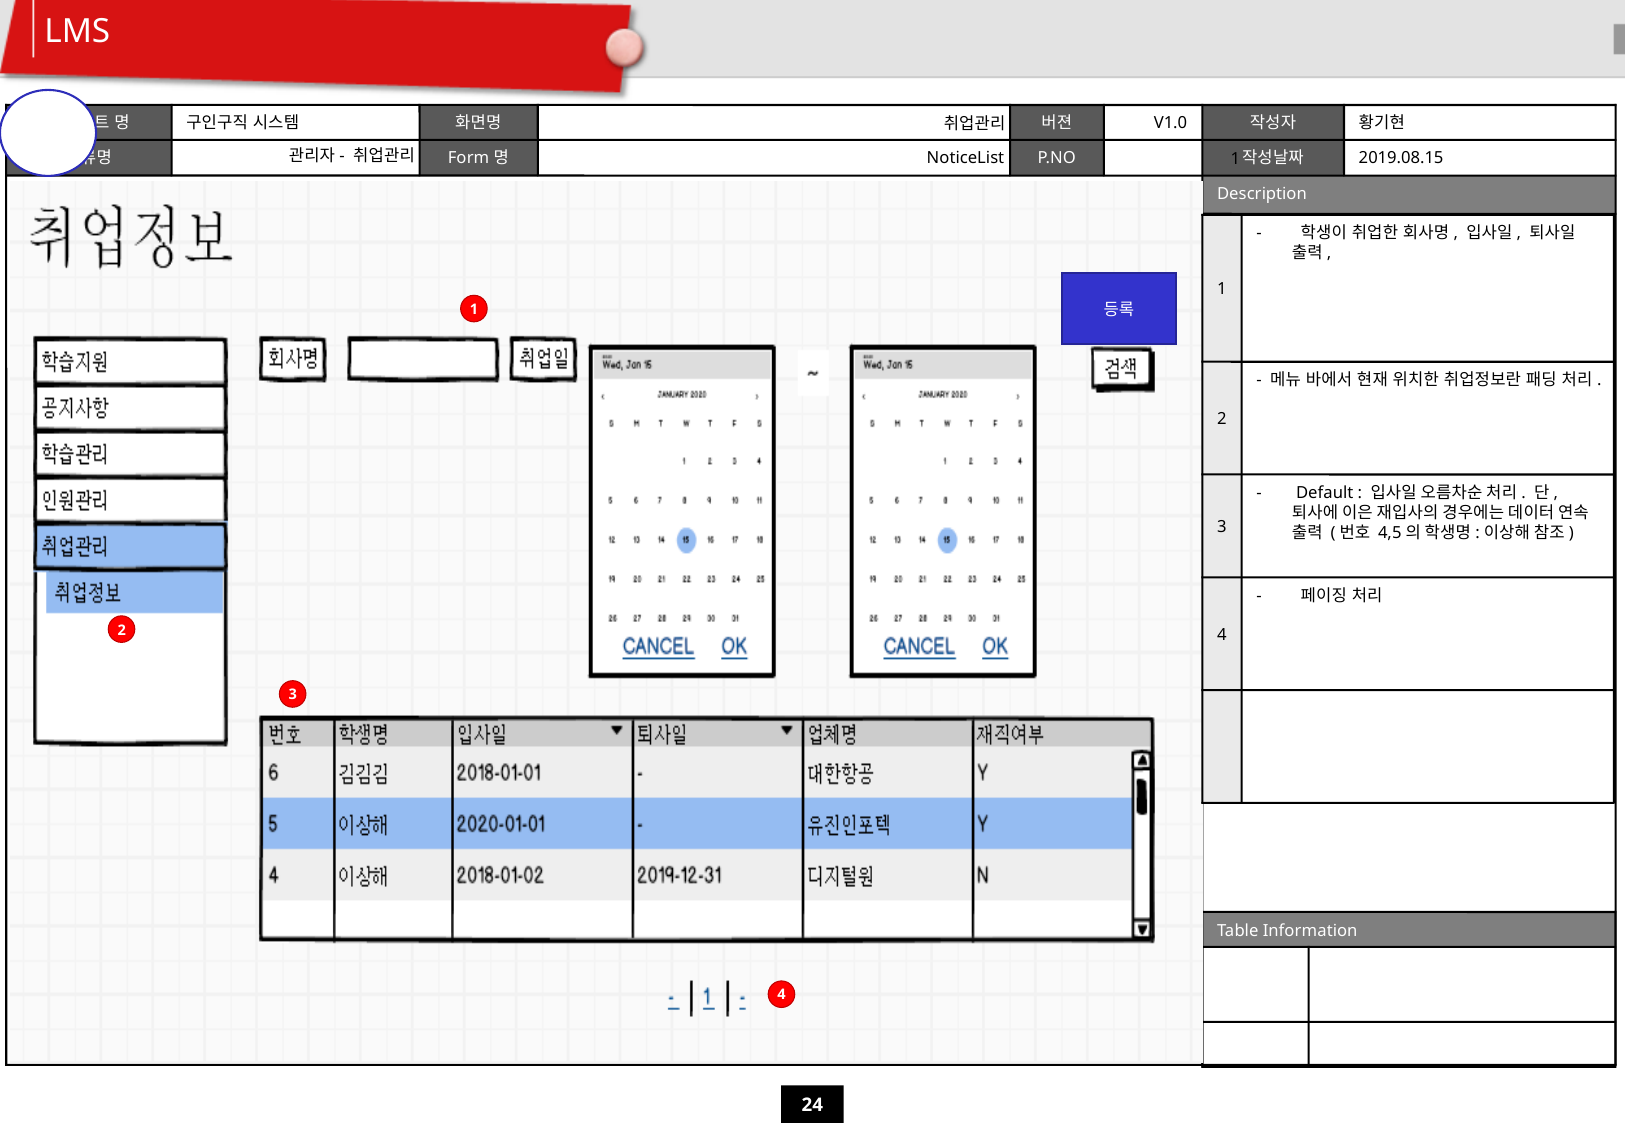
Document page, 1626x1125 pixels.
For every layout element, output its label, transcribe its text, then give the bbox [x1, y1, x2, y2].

text_box 1 [1105, 140, 1247, 176]
text_box LMS [29, 0, 597, 57]
text_box NoticeList [539, 141, 1011, 173]
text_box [1202, 214, 1614, 803]
text_box 취업관리 [539, 103, 1012, 142]
text_box 관리자 [0, 88, 98, 177]
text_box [1202, 911, 1616, 1067]
text_box 관리자- 취업관리 [174, 137, 422, 173]
picture [10, 181, 1203, 1063]
picture [0, 0, 1625, 110]
